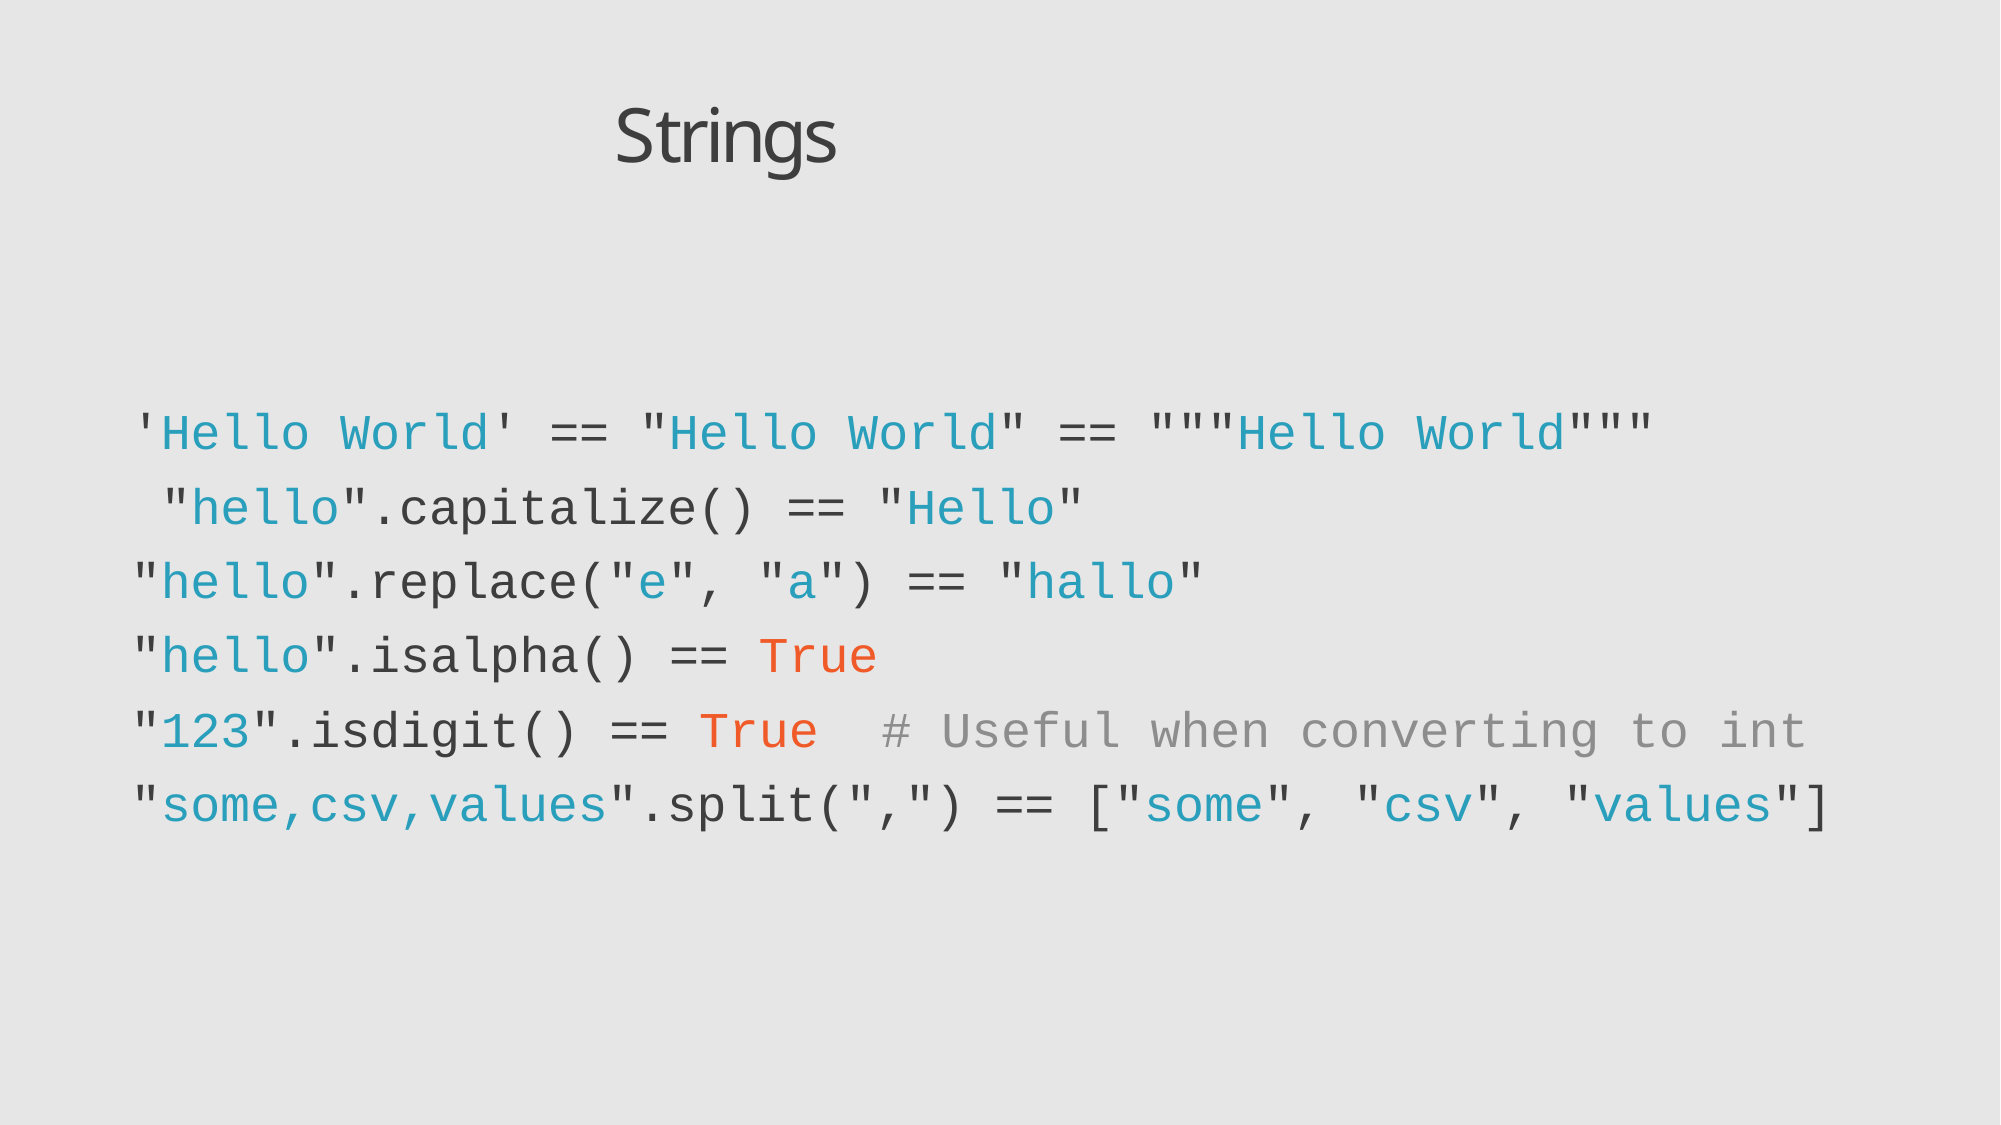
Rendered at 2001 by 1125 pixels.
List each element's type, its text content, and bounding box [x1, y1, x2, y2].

text_box 'Hello World' == "Hello World" == """Hello World""" "hello".capitalize() == "Hello" "hello".replace("e", "a") == "hallo" "hello".isalpha() == True "123".isdigit() == True # Useful when converting to int "some,csv,values".split(",") == ["some", "csv", "values"] [128, 383, 1841, 832]
title Strings [612, 85, 1125, 276]
